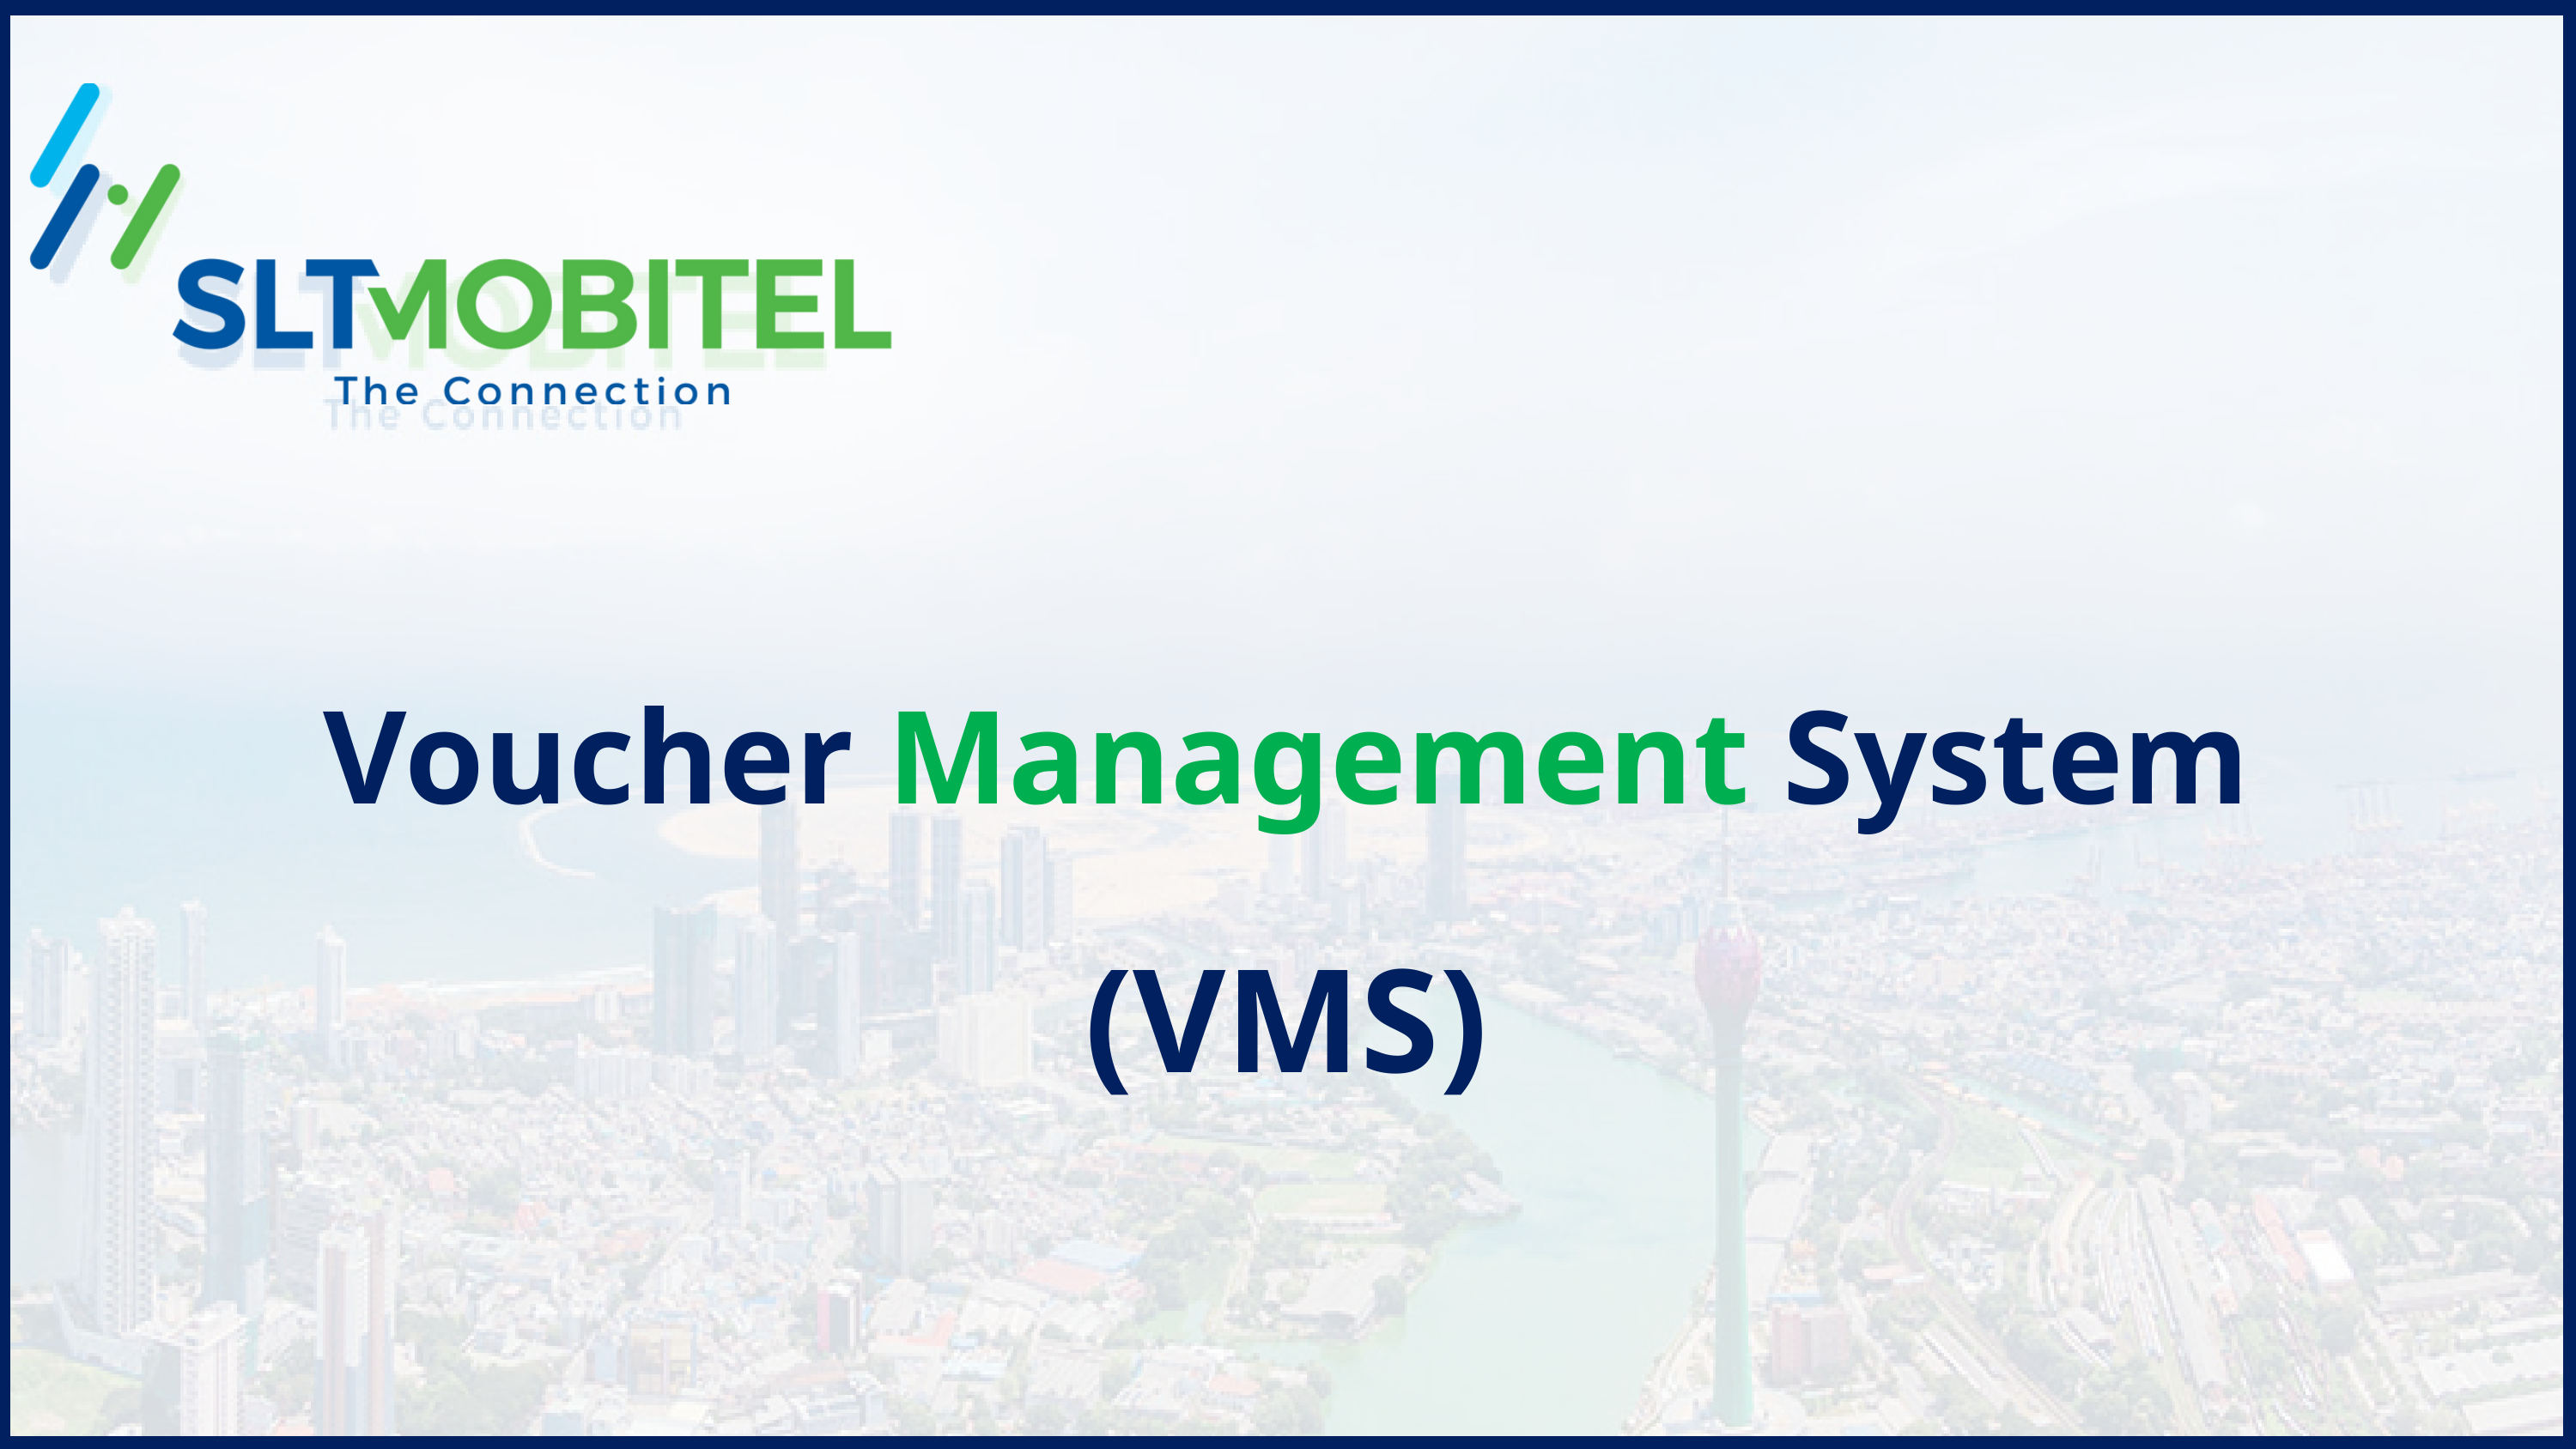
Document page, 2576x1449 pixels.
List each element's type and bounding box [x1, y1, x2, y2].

text_box [0, 2, 2576, 1449]
